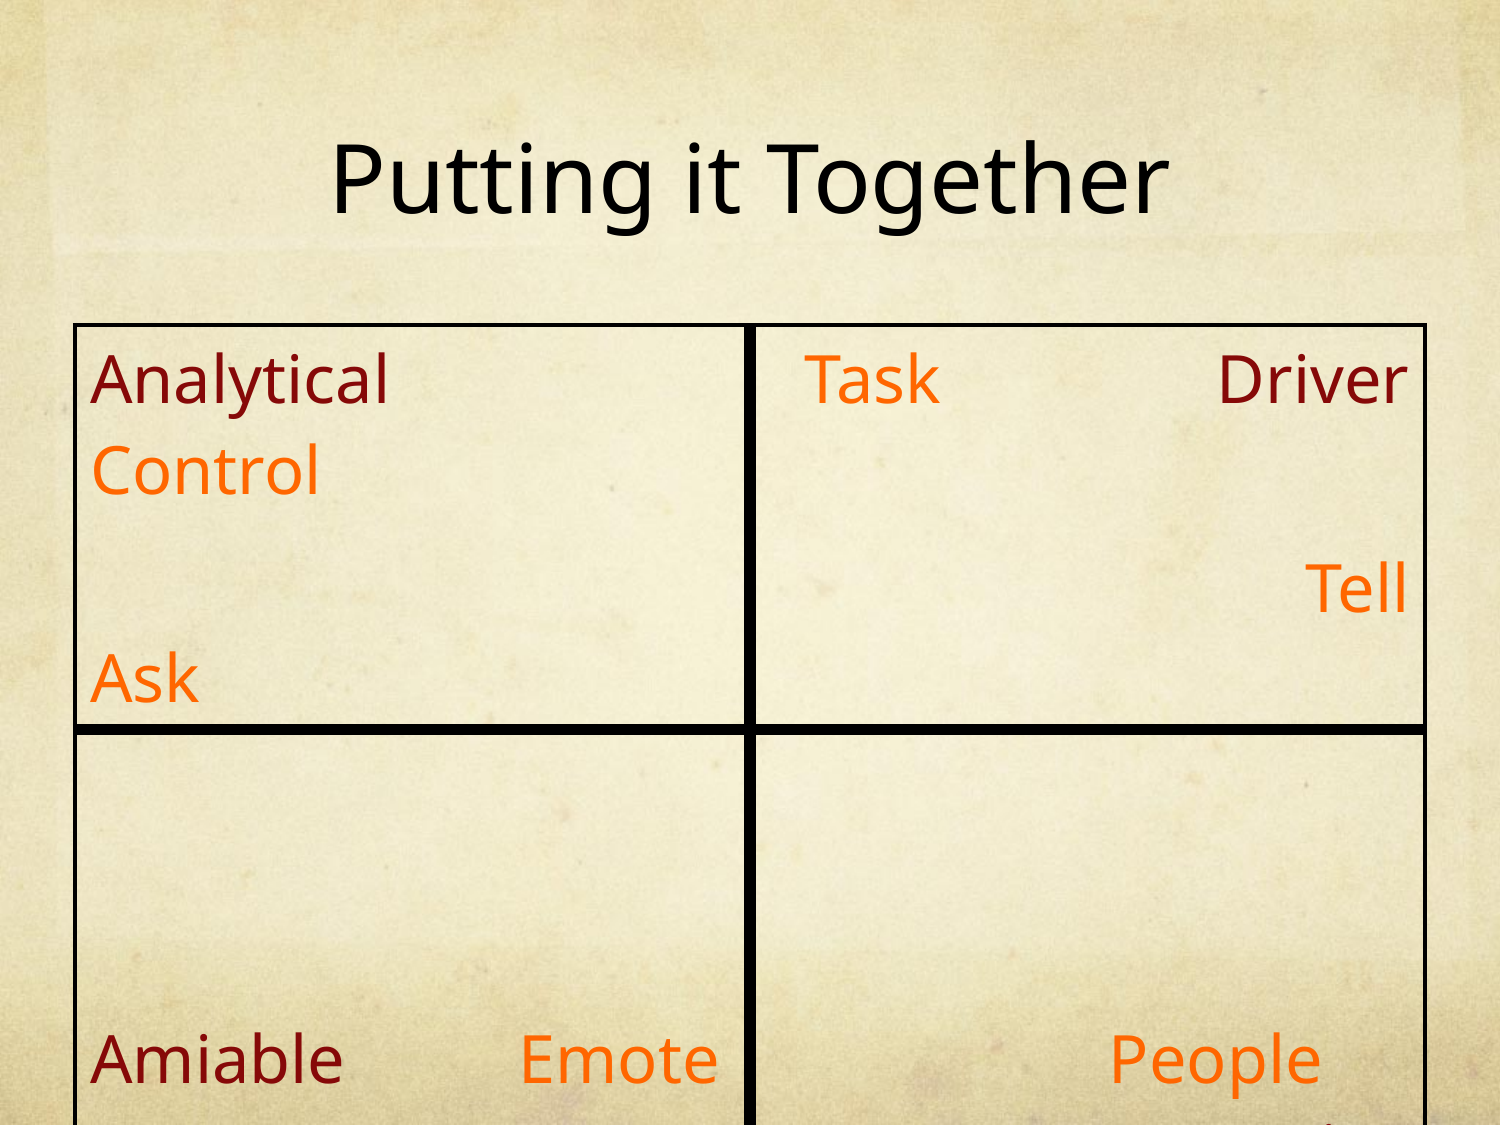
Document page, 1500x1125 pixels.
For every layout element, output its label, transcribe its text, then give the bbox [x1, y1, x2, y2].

picture [0, 0, 1500, 1125]
table_header Analytical Control Ask [77, 327, 744, 724]
table_cell Amiable Emote [77, 735, 744, 1125]
table_header Task Driver Tell [756, 327, 1423, 724]
table_cell People Expressive [756, 735, 1423, 1125]
title Putting it Together [75, 62, 1425, 288]
